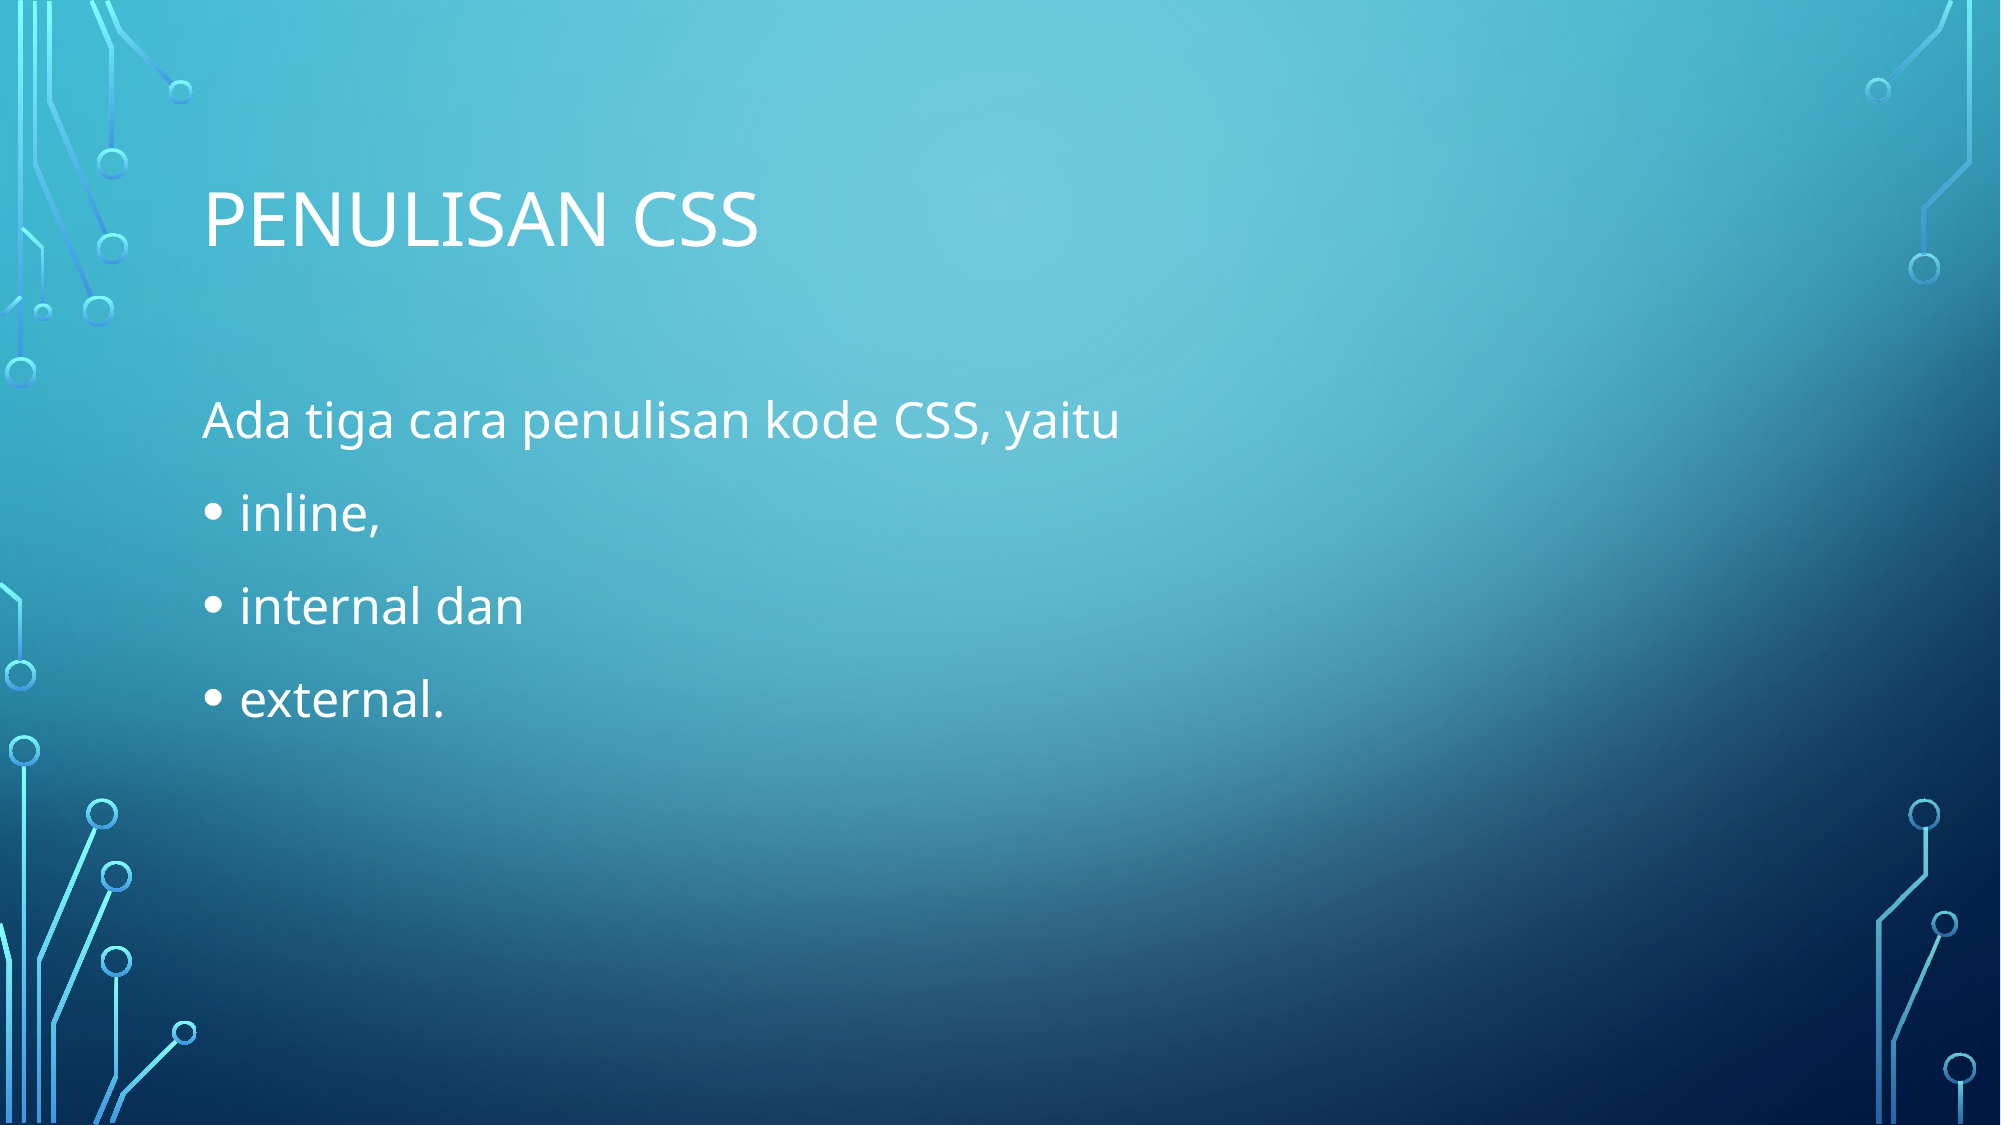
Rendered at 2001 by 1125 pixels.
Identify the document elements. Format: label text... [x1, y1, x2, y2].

title Penulisan css [187, 101, 1813, 344]
list Ada tiga cara penulisan kode CSS, yaitu inline, internal dan external. [187, 369, 1813, 950]
